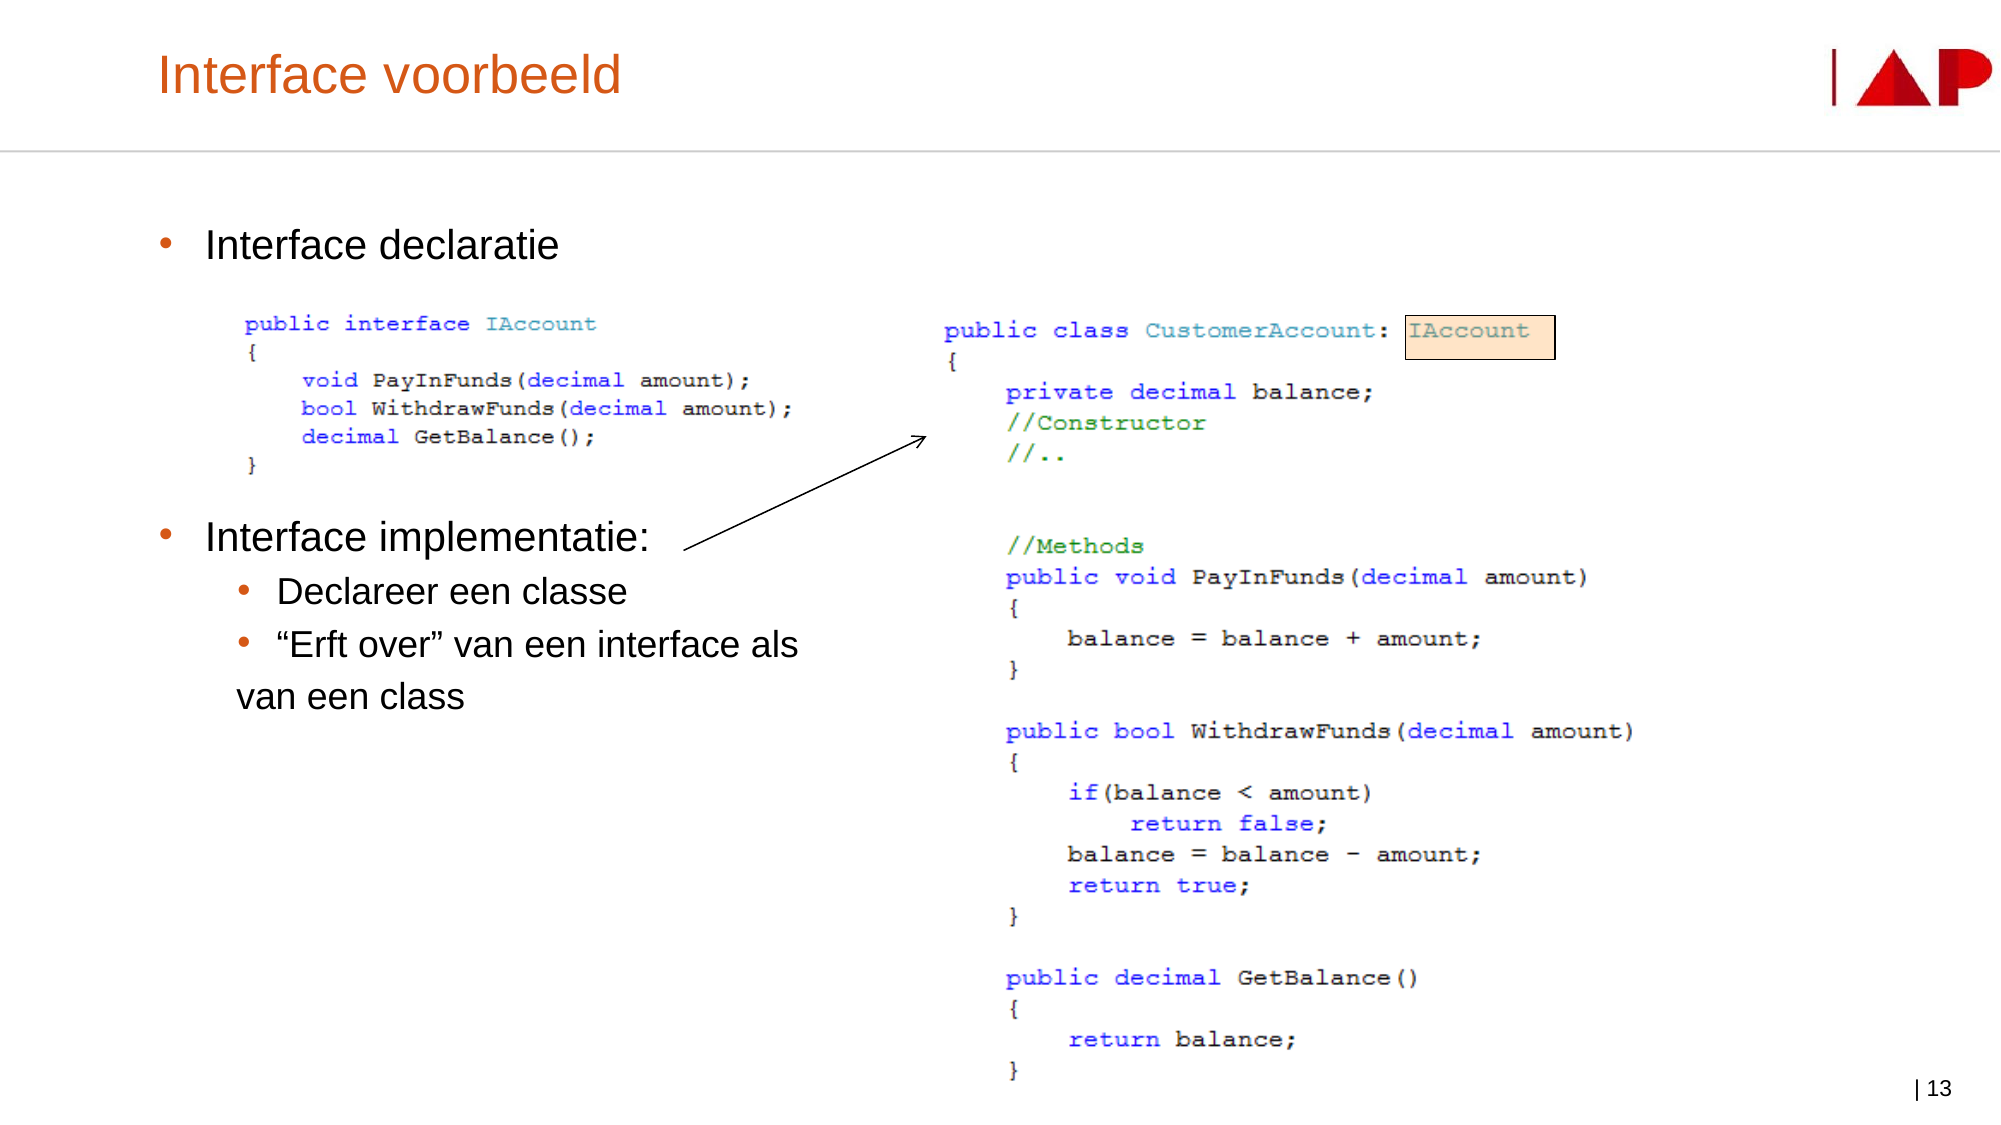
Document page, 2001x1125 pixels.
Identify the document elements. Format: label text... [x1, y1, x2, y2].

slide_number | 13 [1425, 1061, 1953, 1113]
picture [1843, 10, 2000, 142]
picture [236, 310, 806, 482]
picture [926, 305, 1668, 1099]
title Interface voorbeeld [157, 0, 1843, 152]
list Interface declaratie Interface implementatie: Declareer een classe “Erft over” van een interface als van een class [157, 217, 1955, 1023]
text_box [683, 435, 927, 551]
